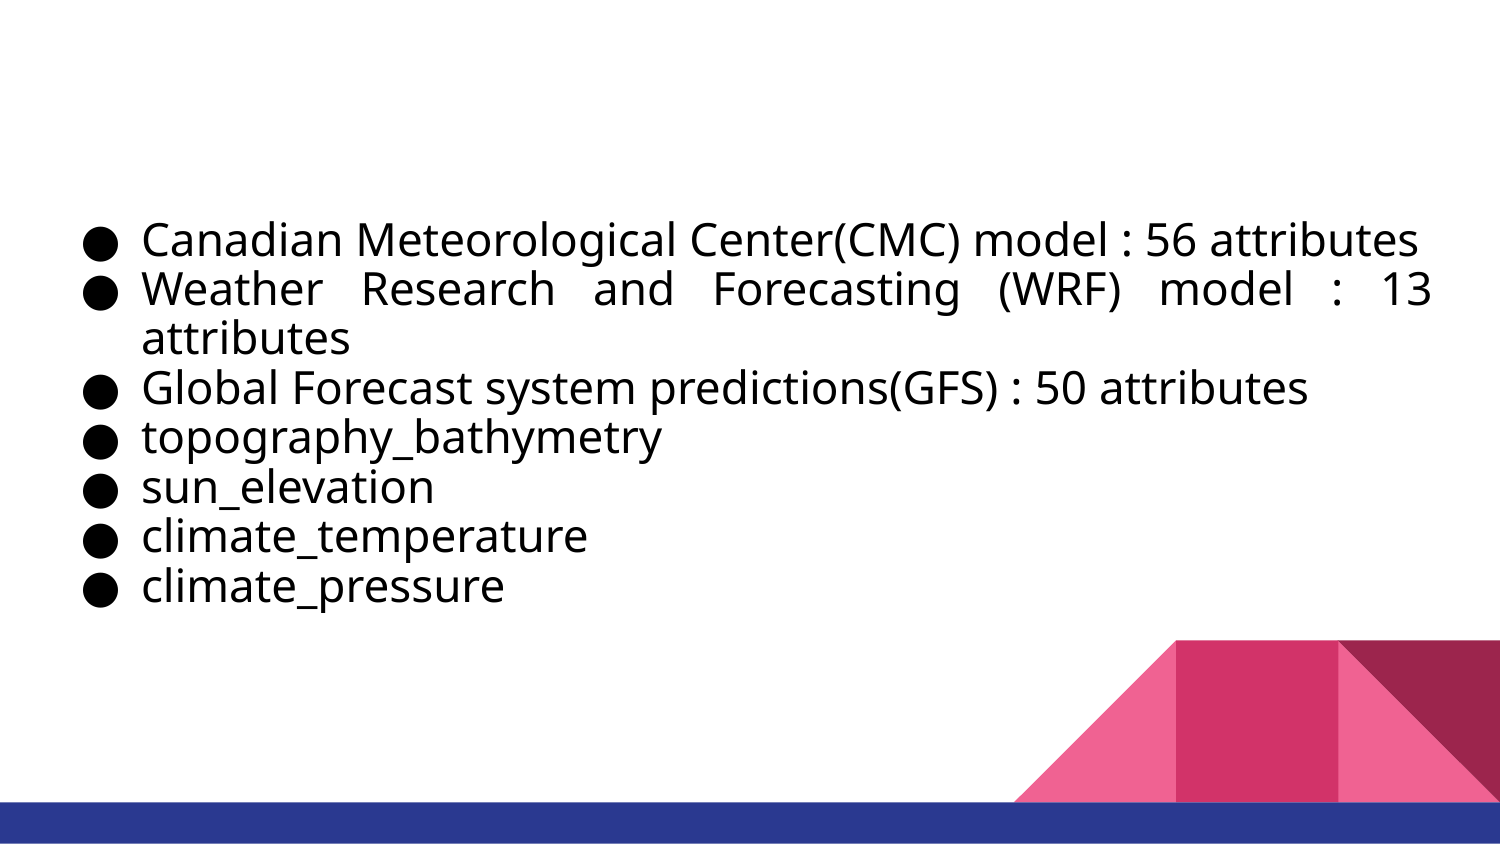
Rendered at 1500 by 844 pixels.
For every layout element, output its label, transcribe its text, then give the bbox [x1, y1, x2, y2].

list Canadian Meteorological Center(CMC) model : 56 attributes Weather Research and Forecasting (WRF) model : 13 attributes Global Forecast system predictions(GFS) : 50 attributes topography_bathymetry sun_elevation climate_temperature climate_pressure [51, 201, 1449, 750]
